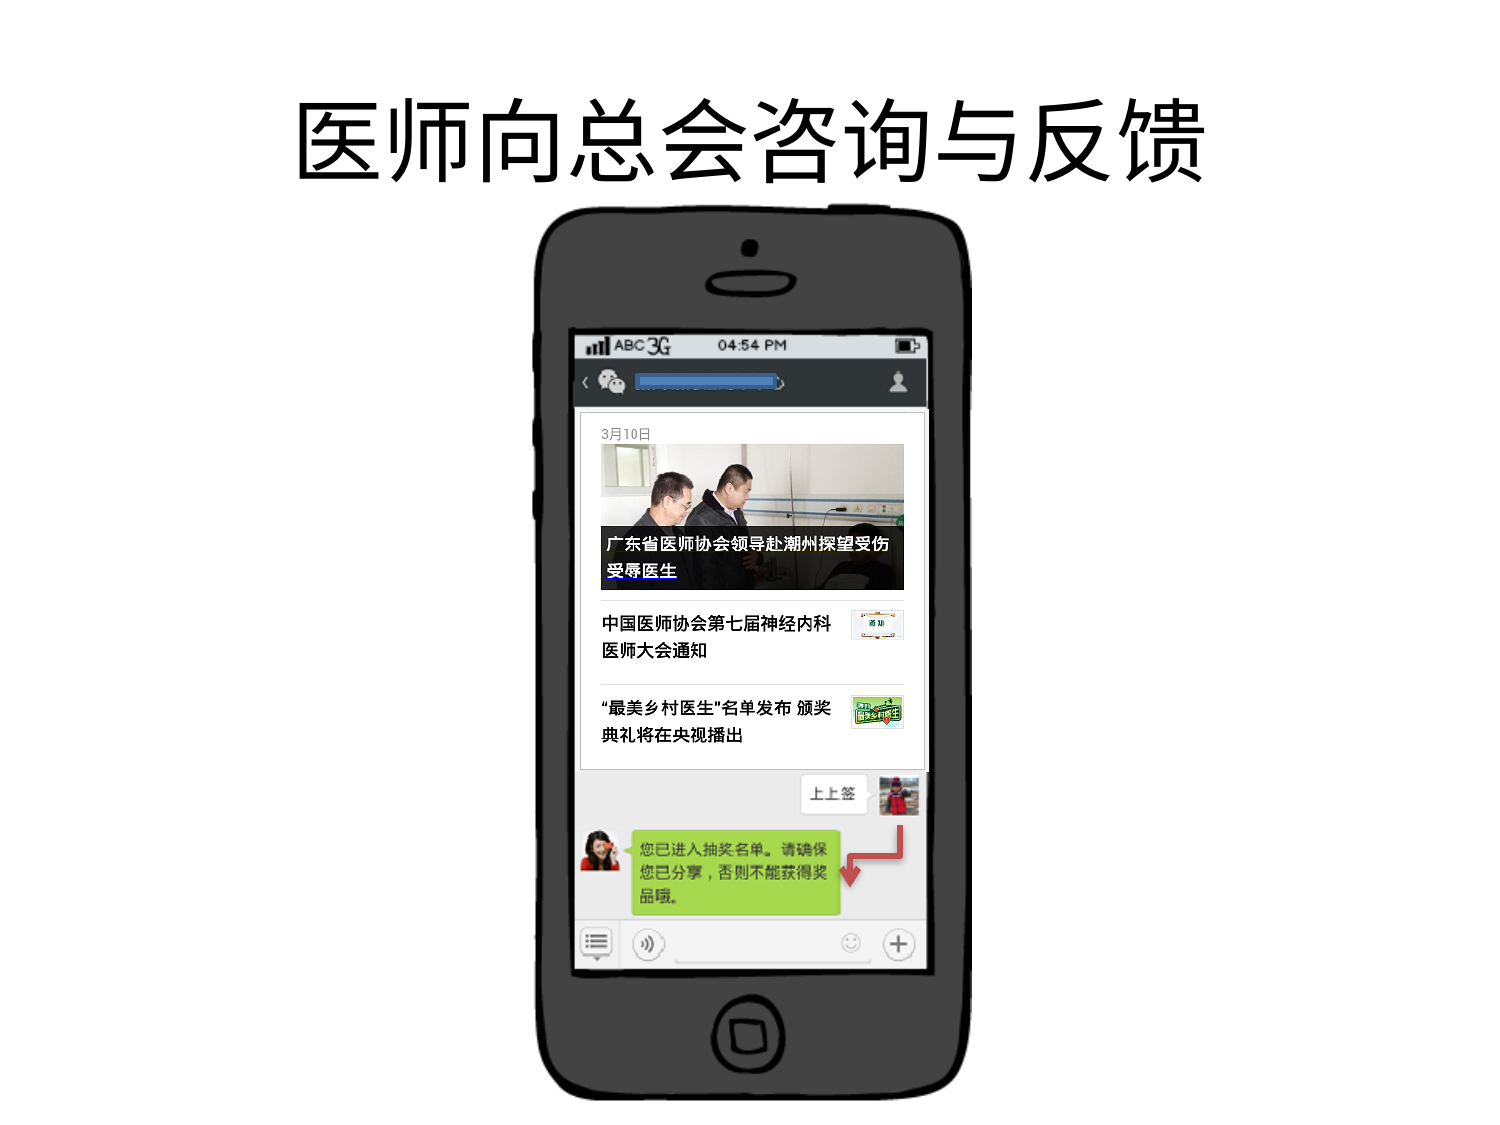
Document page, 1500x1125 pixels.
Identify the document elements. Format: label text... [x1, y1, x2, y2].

title 医师向总会咨询与反馈 [75, 45, 1425, 233]
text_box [527, 199, 973, 1107]
